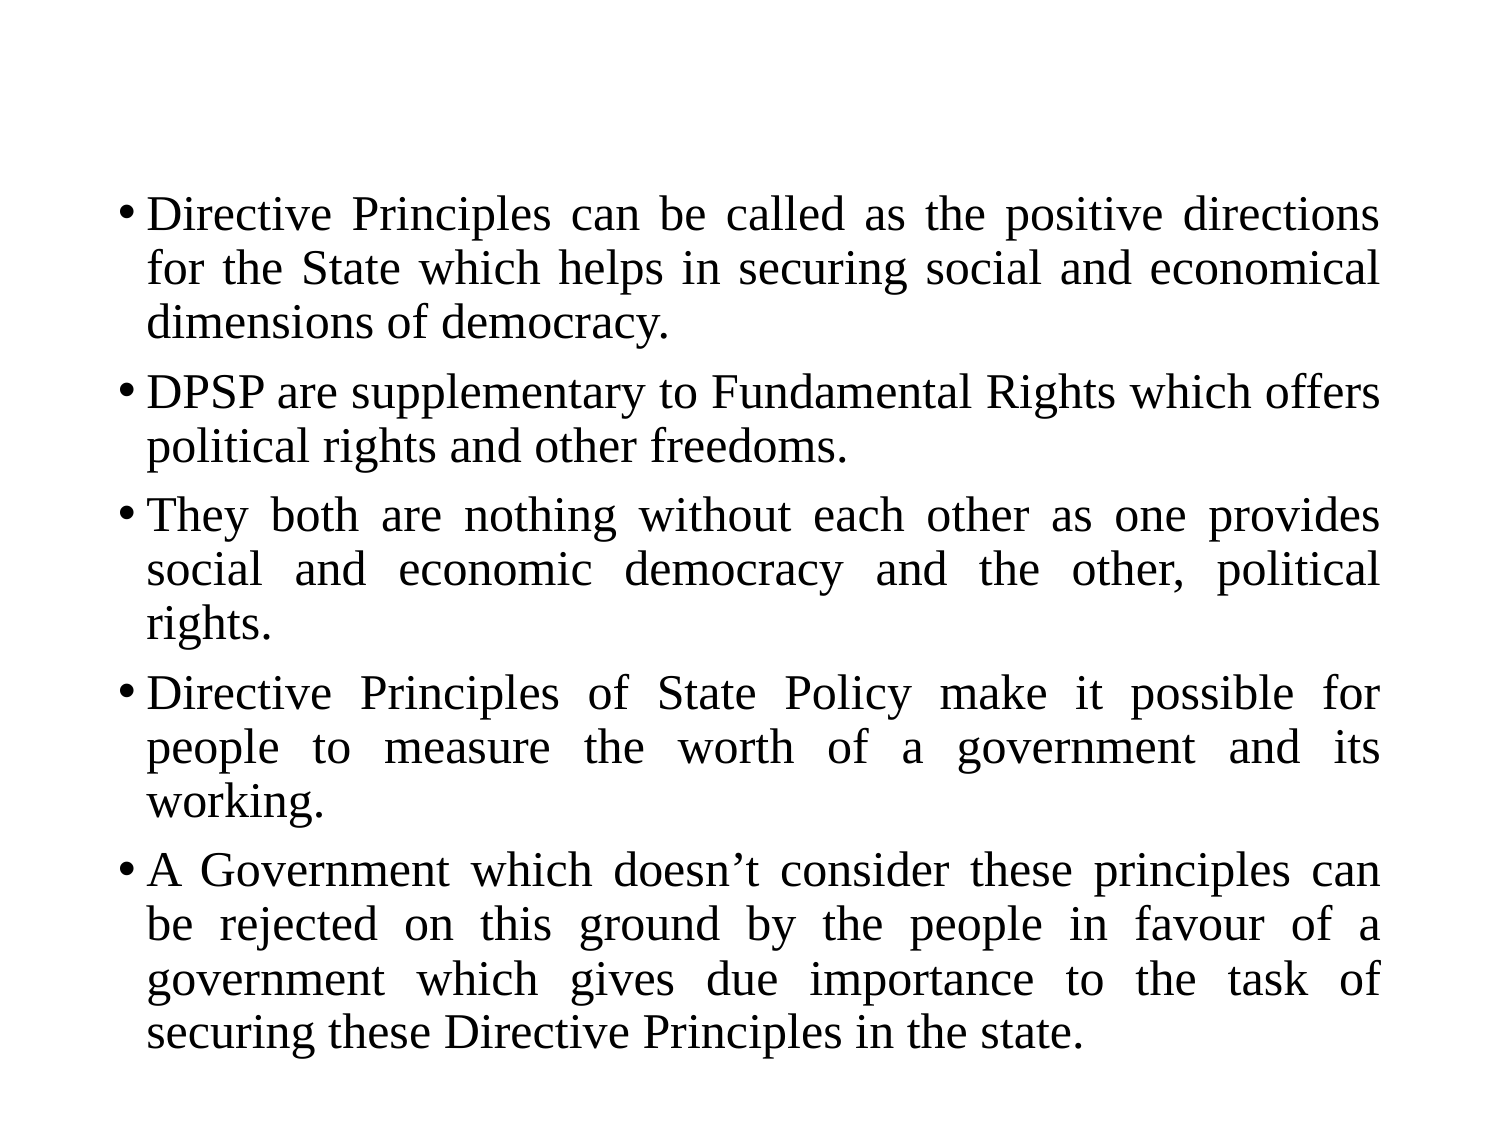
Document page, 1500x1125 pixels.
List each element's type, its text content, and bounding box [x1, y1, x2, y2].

list Directive Principles can be called as the positive directions for the State which helps in securing social and economical dimensions of democracy. DPSP are supplementary to Fundamental Rights which offers political rights and other freedoms. They both are nothing without each other as one provides social and economic democracy and the other, political rights. Directive Principles of State Policy make it possible for people to measure the worth of a government and its working. A Government which doesn’t consider these principles can be rejected on this ground by the people in favour of a government which gives due importance to the task of securing these Directive Principles in the state. [103, 179, 1397, 894]
